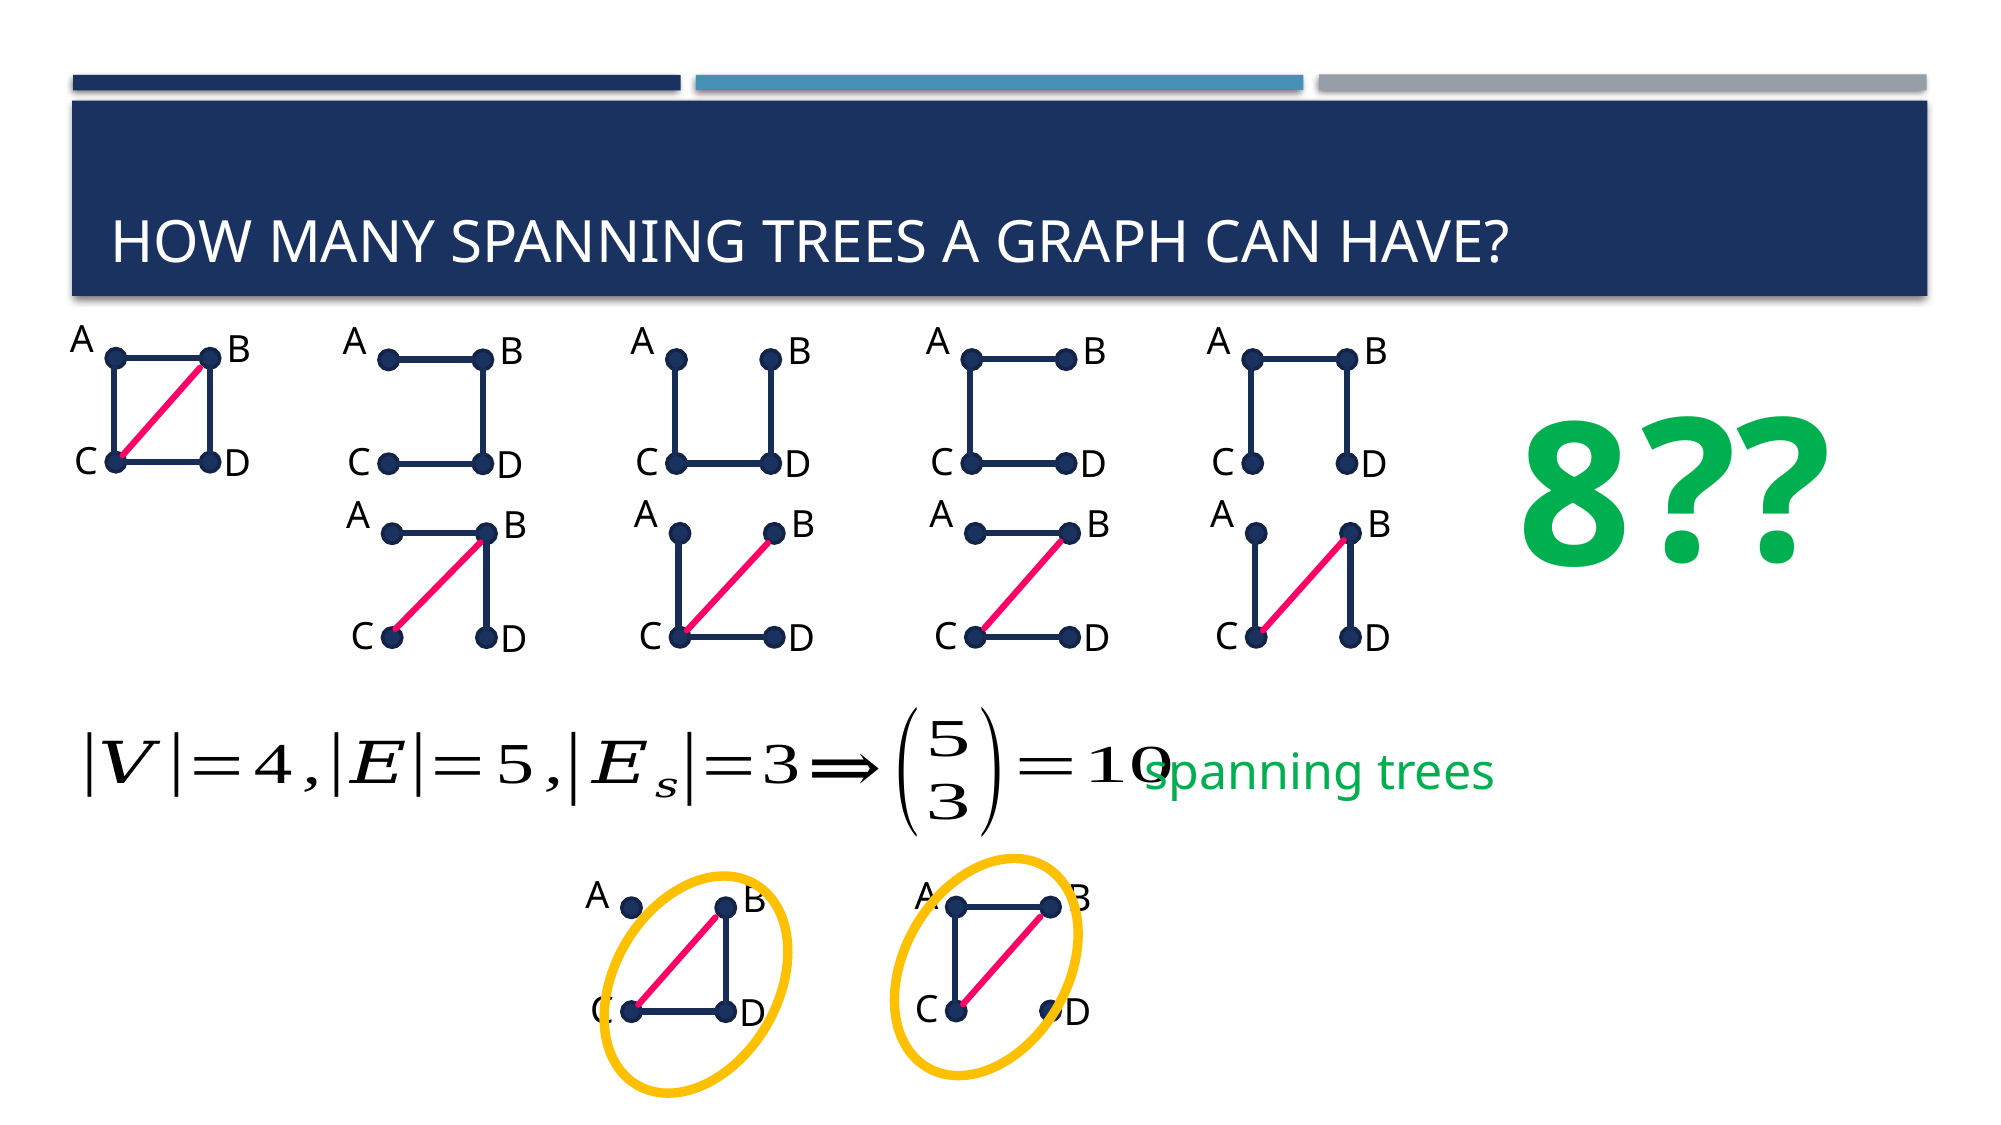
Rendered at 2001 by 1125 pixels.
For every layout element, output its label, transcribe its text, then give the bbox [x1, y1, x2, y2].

text_box [109, 346, 127, 369]
text_box 11 [674, 604, 678, 633]
text_box C [919, 604, 973, 665]
text_box [472, 454, 481, 475]
text_box C [1199, 604, 1254, 665]
text_box [386, 522, 403, 545]
text_box [1059, 521, 1071, 545]
text_box [678, 636, 688, 649]
text_box [1055, 348, 1067, 372]
text_box D [769, 433, 833, 493]
text_box A [1191, 309, 1246, 369]
text_box B [1348, 319, 1412, 379]
text_box D [1345, 433, 1409, 493]
text_box [1246, 348, 1264, 371]
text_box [962, 916, 1041, 1005]
text_box [762, 521, 776, 545]
text_box [674, 452, 688, 475]
text_box [202, 458, 208, 474]
text_box [760, 453, 769, 475]
text_box B [776, 492, 840, 553]
text_box D [485, 607, 549, 667]
text_box [670, 348, 688, 371]
text_box A [619, 483, 673, 543]
text_box [673, 521, 692, 544]
text_box A [1195, 483, 1250, 543]
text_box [1262, 539, 1345, 631]
text_box [1335, 454, 1345, 475]
text_box [1250, 453, 1265, 475]
text_box D [481, 433, 545, 494]
text_box [1250, 521, 1268, 544]
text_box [122, 367, 201, 456]
text_box [1254, 636, 1268, 649]
text_box C [332, 430, 386, 483]
text_box 7 [201, 451, 207, 459]
text_box [892, 856, 1080, 1078]
text_box [1336, 348, 1348, 371]
text_box D [760, 981, 788, 1041]
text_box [637, 916, 717, 1006]
text_box C [335, 604, 390, 665]
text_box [395, 541, 482, 630]
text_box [1246, 430, 1250, 457]
text_box D [773, 606, 836, 667]
text_box F [769, 433, 775, 458]
text_box [625, 896, 643, 920]
text_box [382, 348, 400, 372]
text_box D [1349, 606, 1413, 667]
text_box B [211, 317, 275, 378]
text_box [208, 431, 214, 456]
text_box ?? [1626, 354, 1847, 610]
text_box [632, 920, 730, 1019]
text_box D [1068, 606, 1132, 667]
text_box B [1052, 866, 1116, 927]
text_box A [331, 483, 386, 544]
text_box [113, 458, 124, 474]
text_box C [915, 430, 969, 483]
text_box C [620, 430, 674, 491]
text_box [485, 607, 491, 634]
text_box A [911, 309, 965, 369]
text_box A [615, 309, 670, 369]
text_box B [484, 319, 548, 380]
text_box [983, 540, 1062, 629]
text_box [950, 917, 1046, 1013]
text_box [1250, 604, 1254, 633]
text_box spanning trees [1130, 731, 1511, 807]
text_box B [1071, 492, 1135, 553]
text_box [475, 636, 485, 649]
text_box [670, 430, 674, 458]
text_box A [914, 483, 969, 543]
text_box [965, 348, 983, 371]
text_box B [727, 867, 791, 928]
text_box [964, 908, 1041, 916]
text_box A [327, 309, 382, 370]
text_box [1339, 521, 1352, 540]
text_box [1349, 606, 1355, 634]
text_box [1339, 637, 1349, 649]
text_box [759, 348, 772, 371]
text_box D [1064, 433, 1128, 493]
text_box B [1067, 319, 1131, 379]
text_box [1062, 626, 1068, 649]
text_box [390, 634, 404, 650]
text_box [602, 874, 790, 1095]
text_box B [488, 493, 552, 553]
text_box [969, 521, 987, 545]
text_box C [575, 978, 608, 1039]
text_box B [772, 319, 836, 379]
text_box [766, 637, 773, 649]
text_box A [55, 307, 109, 368]
text_box C [623, 604, 678, 665]
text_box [686, 542, 769, 631]
text_box [386, 452, 400, 476]
text_box D [1049, 980, 1113, 1041]
text_box [475, 522, 488, 540]
text_box C [59, 429, 113, 489]
text_box C [1196, 430, 1250, 483]
text_box A [570, 863, 625, 924]
text_box B [1352, 492, 1416, 553]
text_box 8 [1502, 357, 1647, 613]
text_box A [899, 864, 954, 925]
text_box D [208, 431, 272, 492]
text_box [472, 348, 484, 371]
text_box [1055, 452, 1064, 475]
text_box [199, 346, 211, 369]
text_box [973, 625, 983, 649]
title How many spanning trees a graph can have? [95, 115, 1905, 282]
text_box [969, 452, 983, 475]
